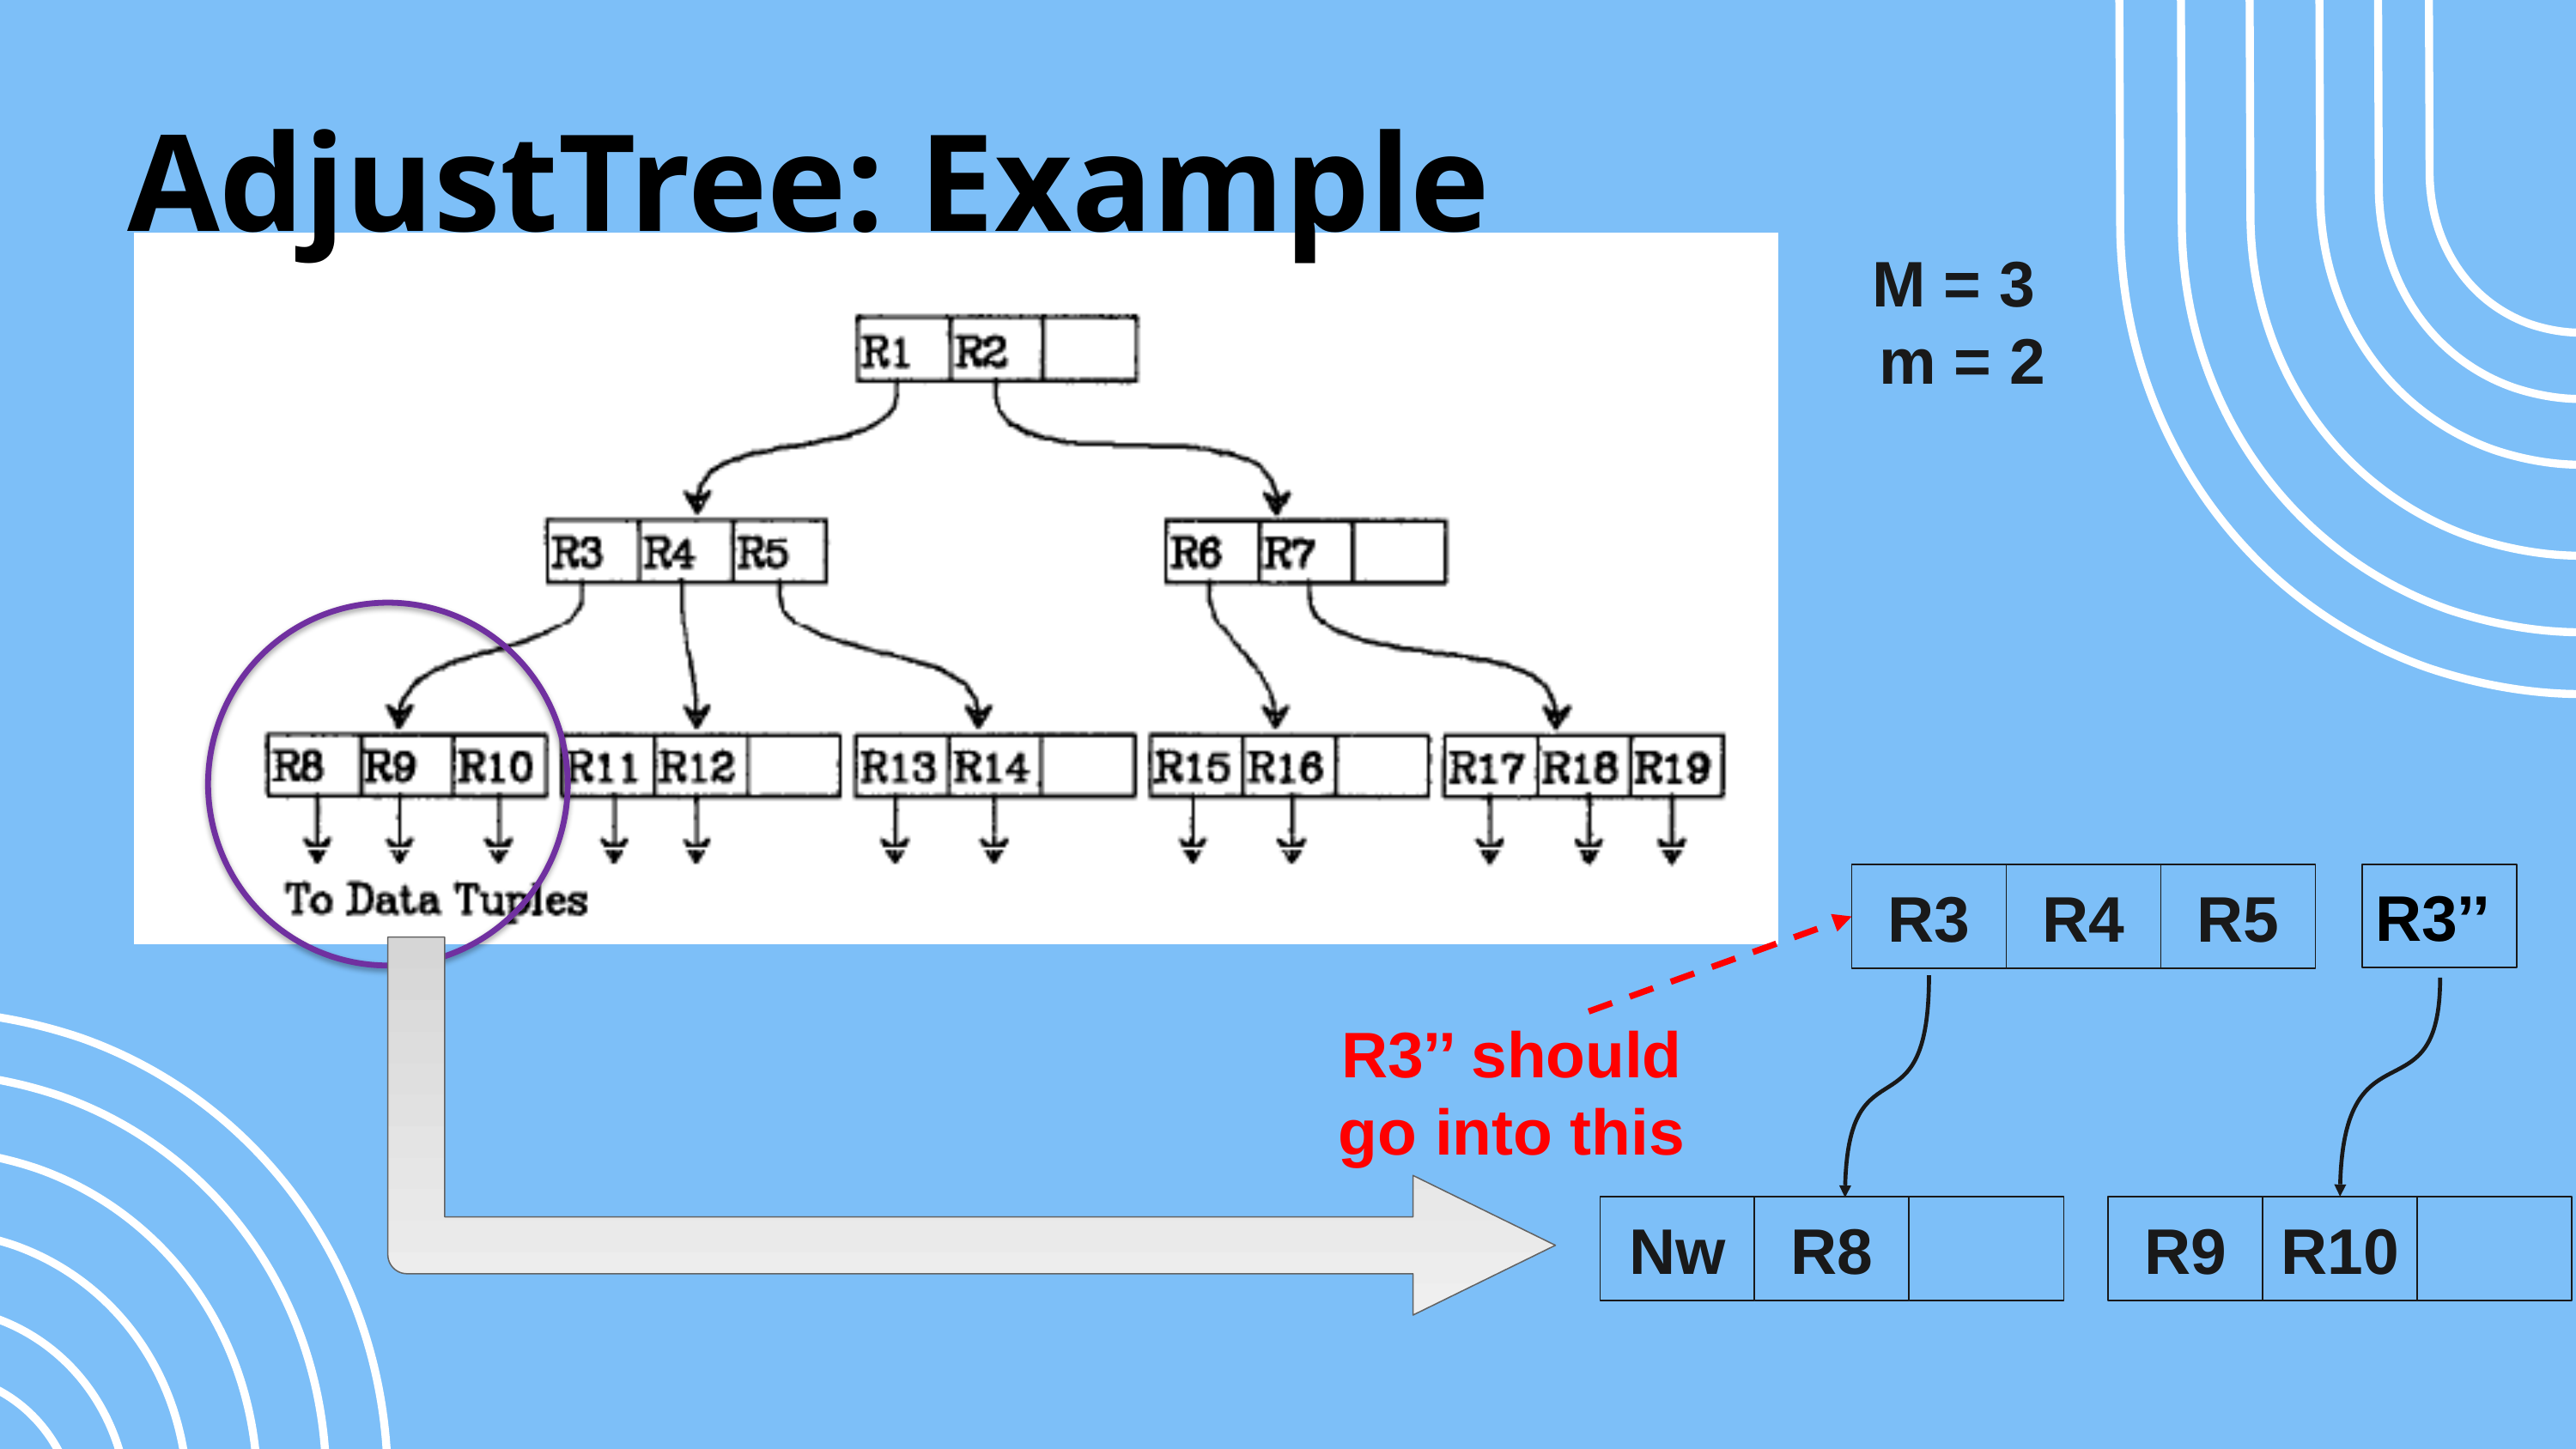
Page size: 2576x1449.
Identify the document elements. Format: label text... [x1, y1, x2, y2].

text_box [387, 954, 1556, 1316]
text_box M = 3 m = 2 [1784, 261, 2180, 379]
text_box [1851, 864, 2316, 969]
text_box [1588, 916, 1852, 1012]
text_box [2280, 1036, 2500, 1137]
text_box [2107, 1196, 2573, 1301]
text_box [1775, 1044, 1999, 1129]
text_box [324, 954, 387, 966]
text_box R3’’ should go into this [1299, 1034, 1724, 1147]
picture [133, 233, 1778, 944]
text_box AdjustTree: Example [127, 64, 1990, 258]
text_box R3’’ [2362, 864, 2517, 967]
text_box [1600, 1196, 2064, 1301]
